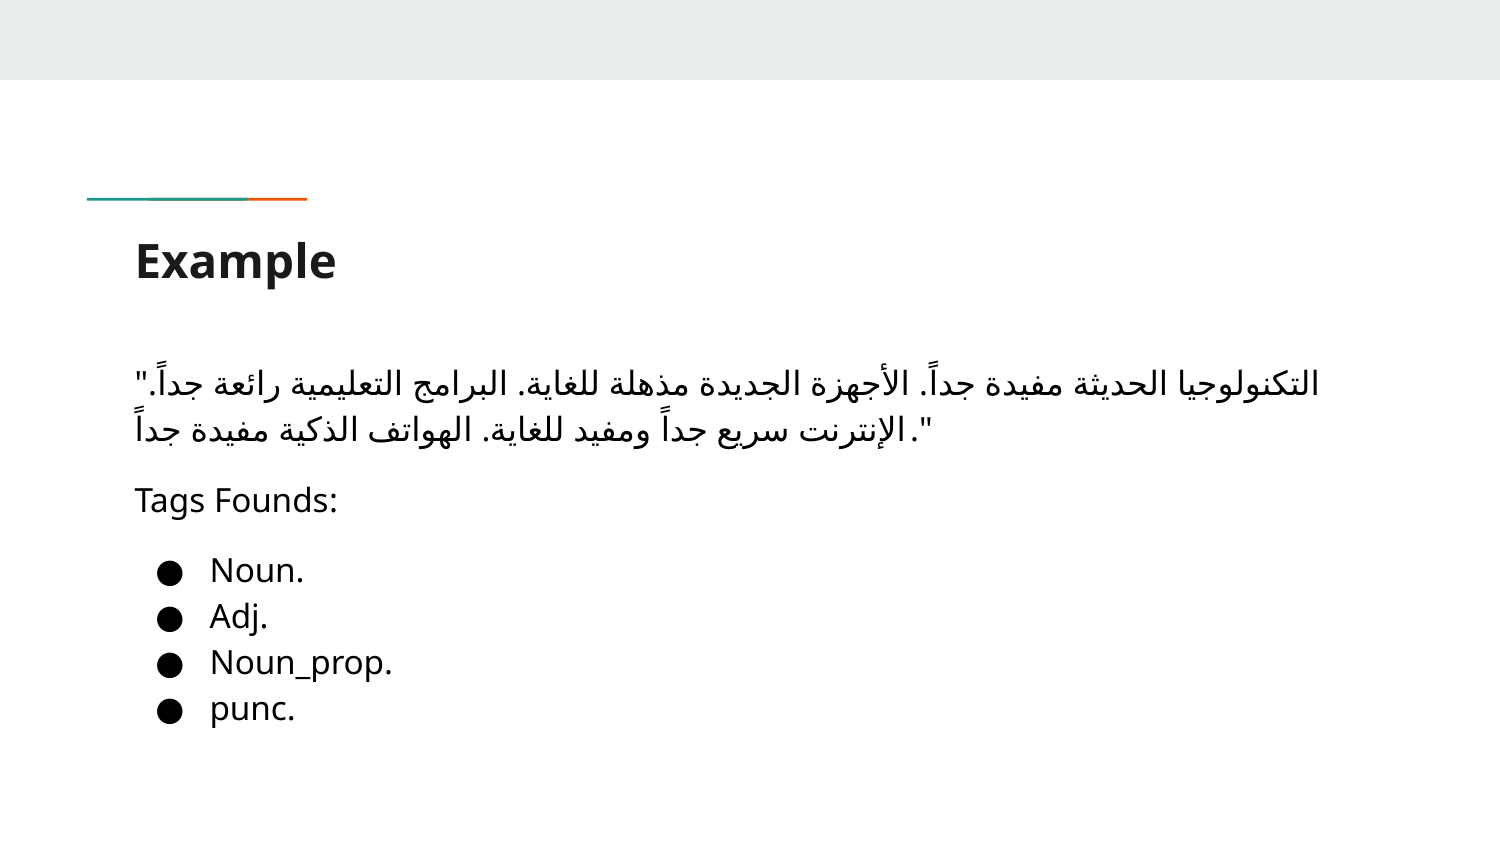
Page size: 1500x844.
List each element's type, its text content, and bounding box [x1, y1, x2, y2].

list "التكنولوجيا الحديثة مفيدة جداً. الأجهزة الجديدة مذهلة للغاية. البرامج التعليمية رائعة جداً. الإنترنت سريع جداً ومفيد للغاية. الهواتف الذكية مفيدة جداً." Tags Founds: Noun. Adj. Noun_prop. punc. [119, 341, 1381, 712]
title Example [119, 216, 1381, 305]
